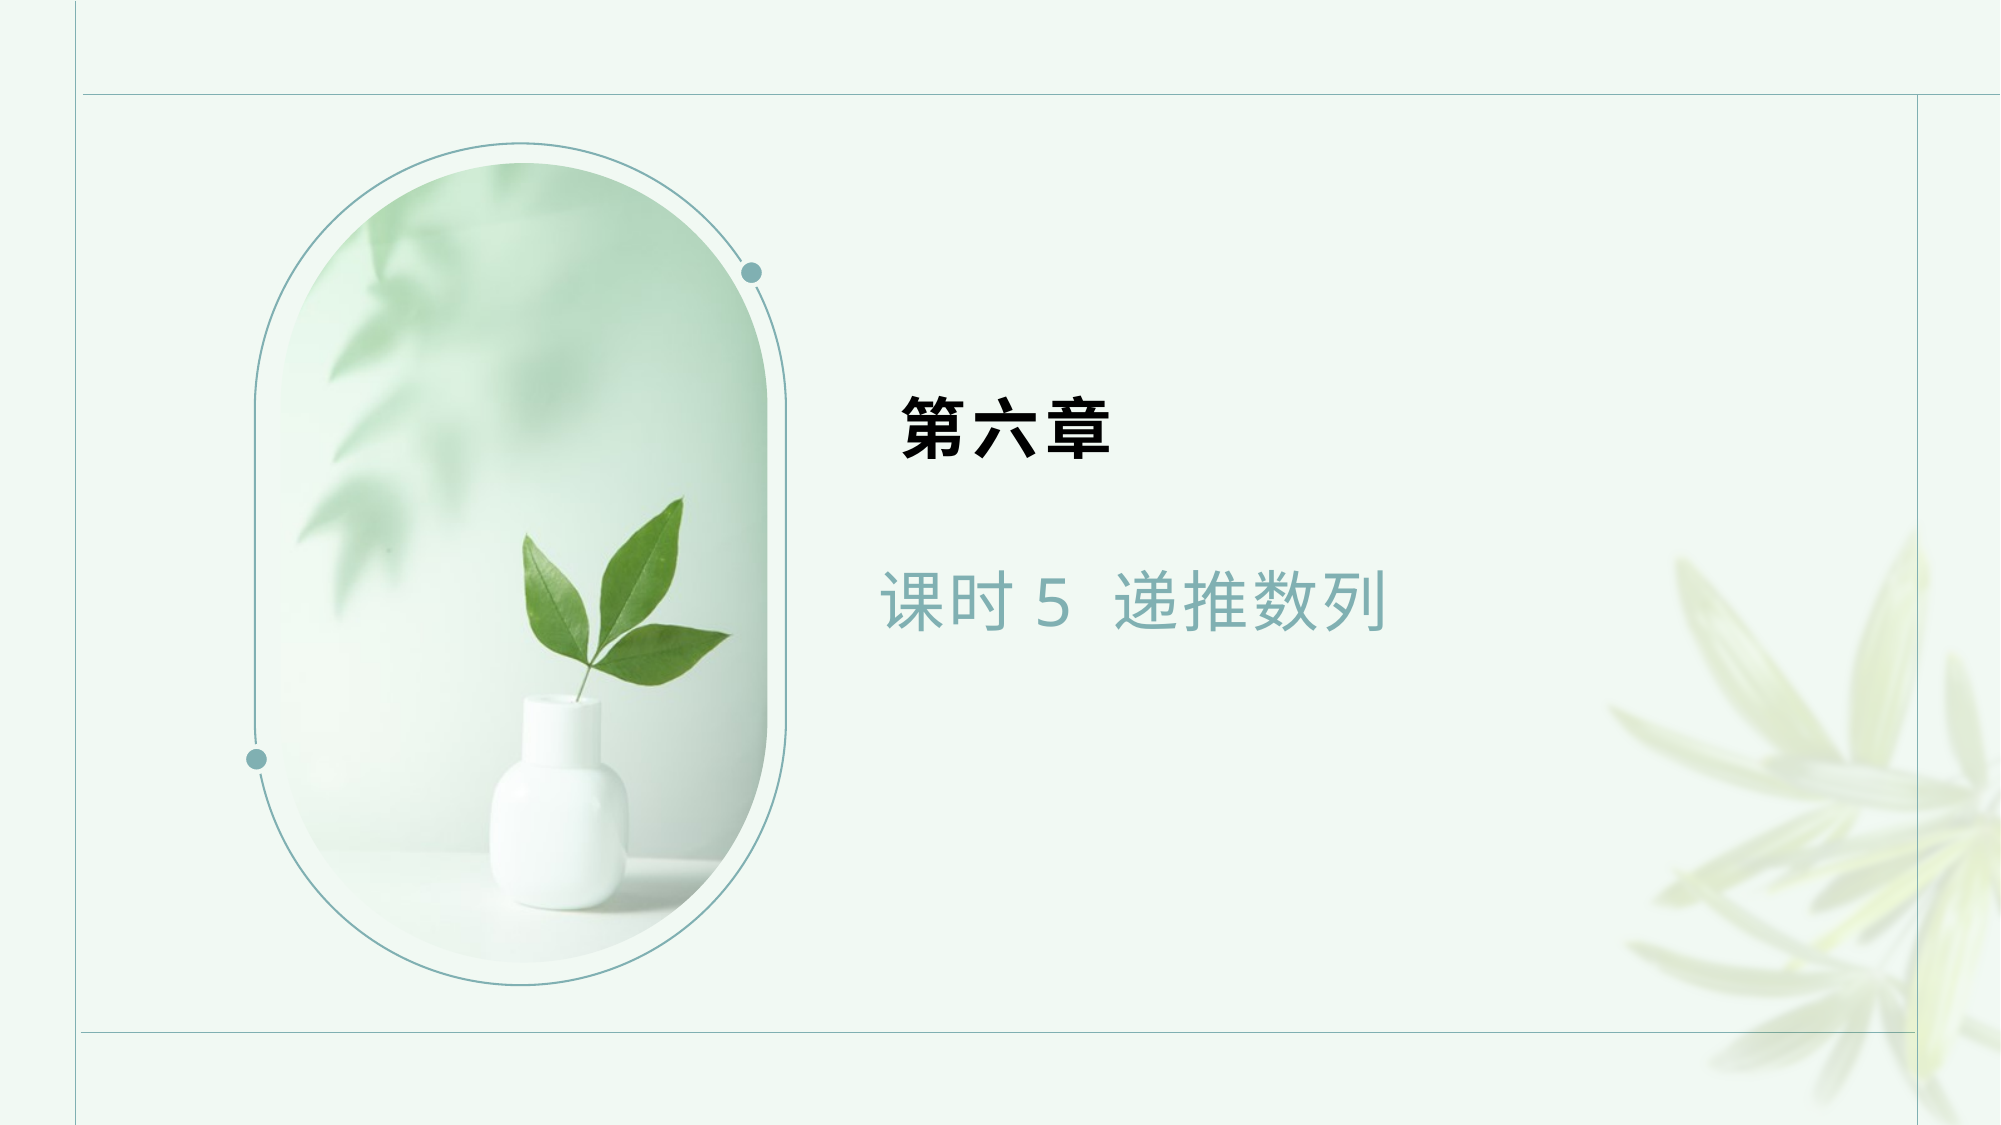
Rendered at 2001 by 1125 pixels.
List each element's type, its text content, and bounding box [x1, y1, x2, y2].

list 第六章 [899, 382, 1805, 472]
picture [280, 163, 768, 963]
list 课时5 递推数列 [879, 519, 1864, 730]
